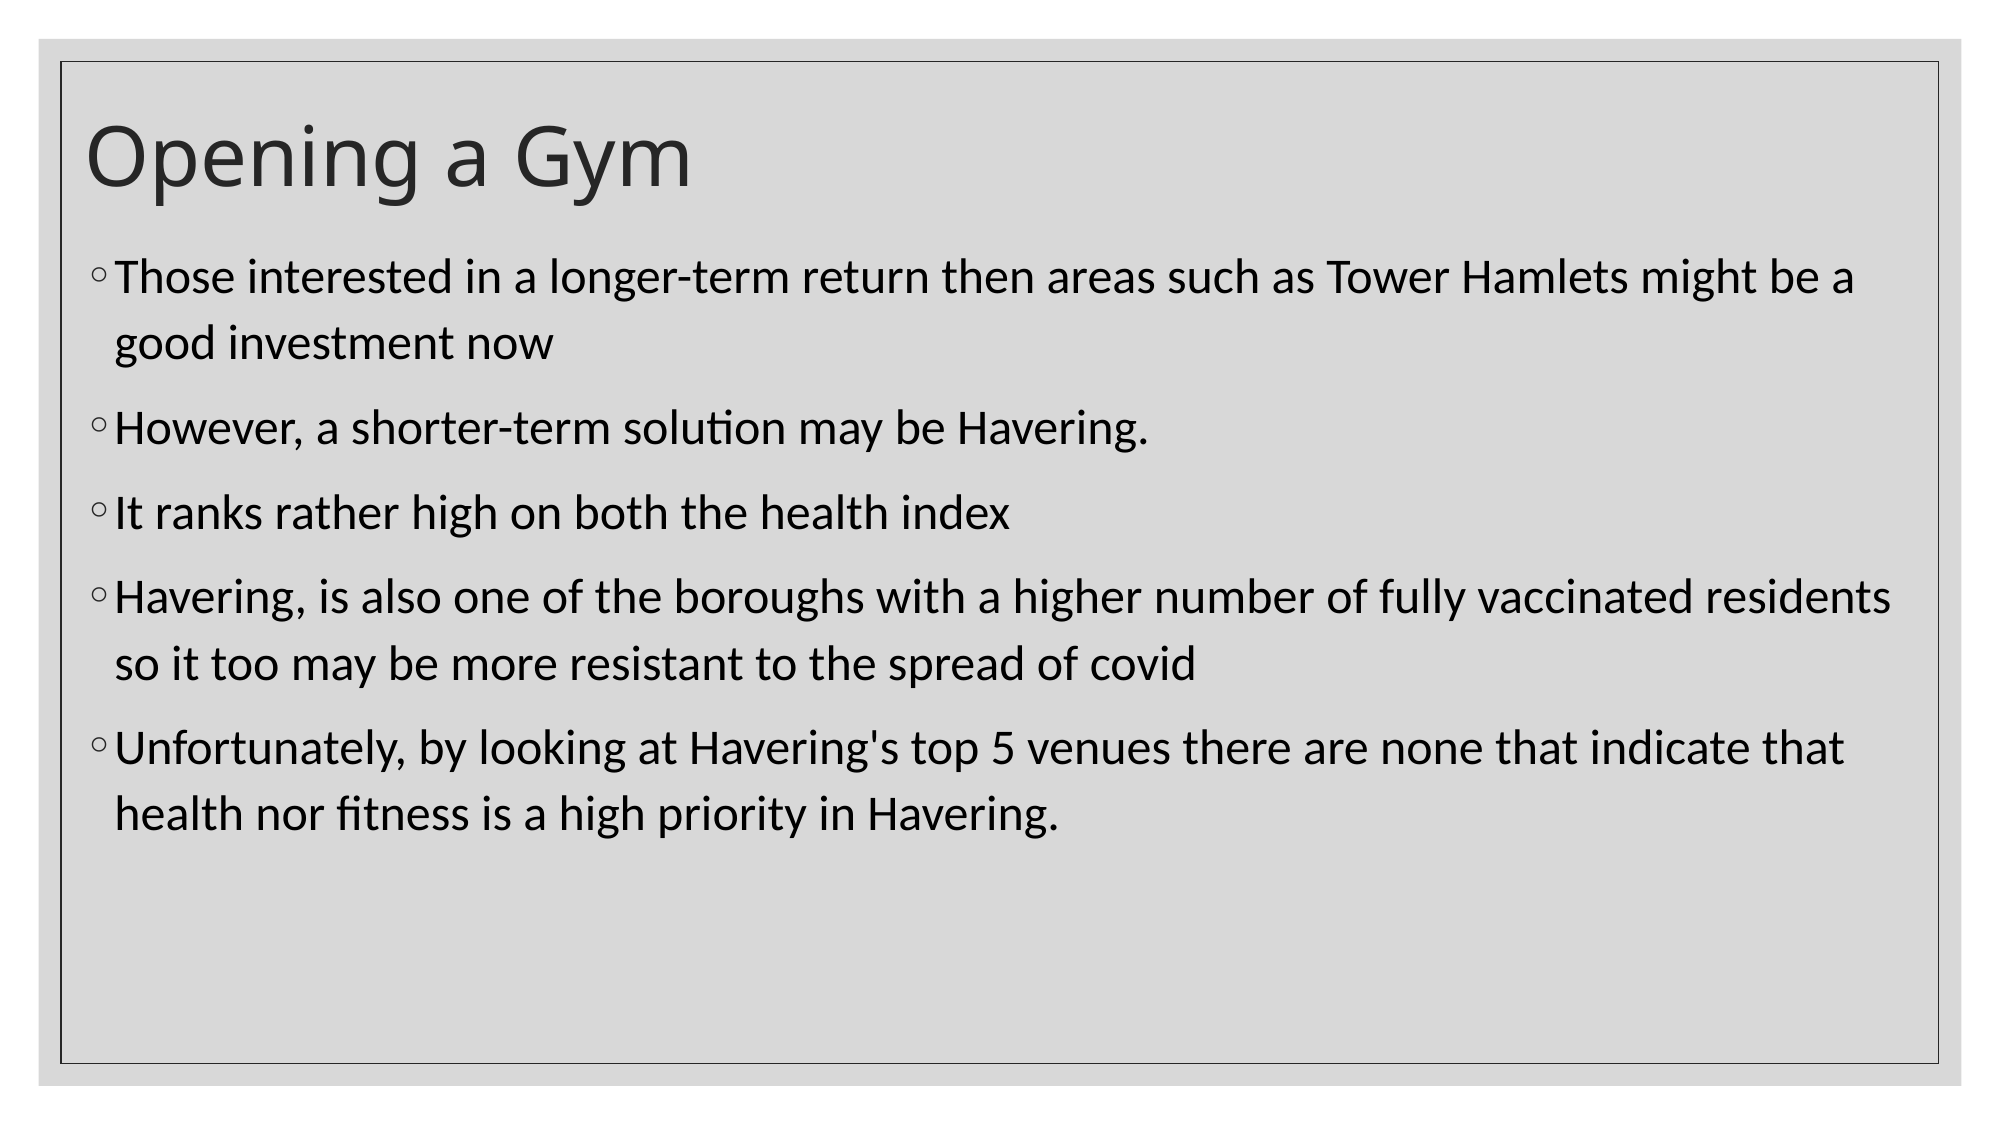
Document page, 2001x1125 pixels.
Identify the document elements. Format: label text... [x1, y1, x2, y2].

list Those interested in a longer-term return then areas such as Tower Hamlets might be a good investment now However, a shorter-term solution may be Havering. It ranks rather high on both the health index Havering, is also one of the boroughs with a higher number of fully vaccinated residents so it too may be more resistant to the spread of covid Unfortunately, by looking at Havering's top 5 venues there are none that indicate that health nor fitness is a high priority in Havering. [69, 230, 1912, 1044]
title Opening a Gym [69, 47, 1720, 230]
